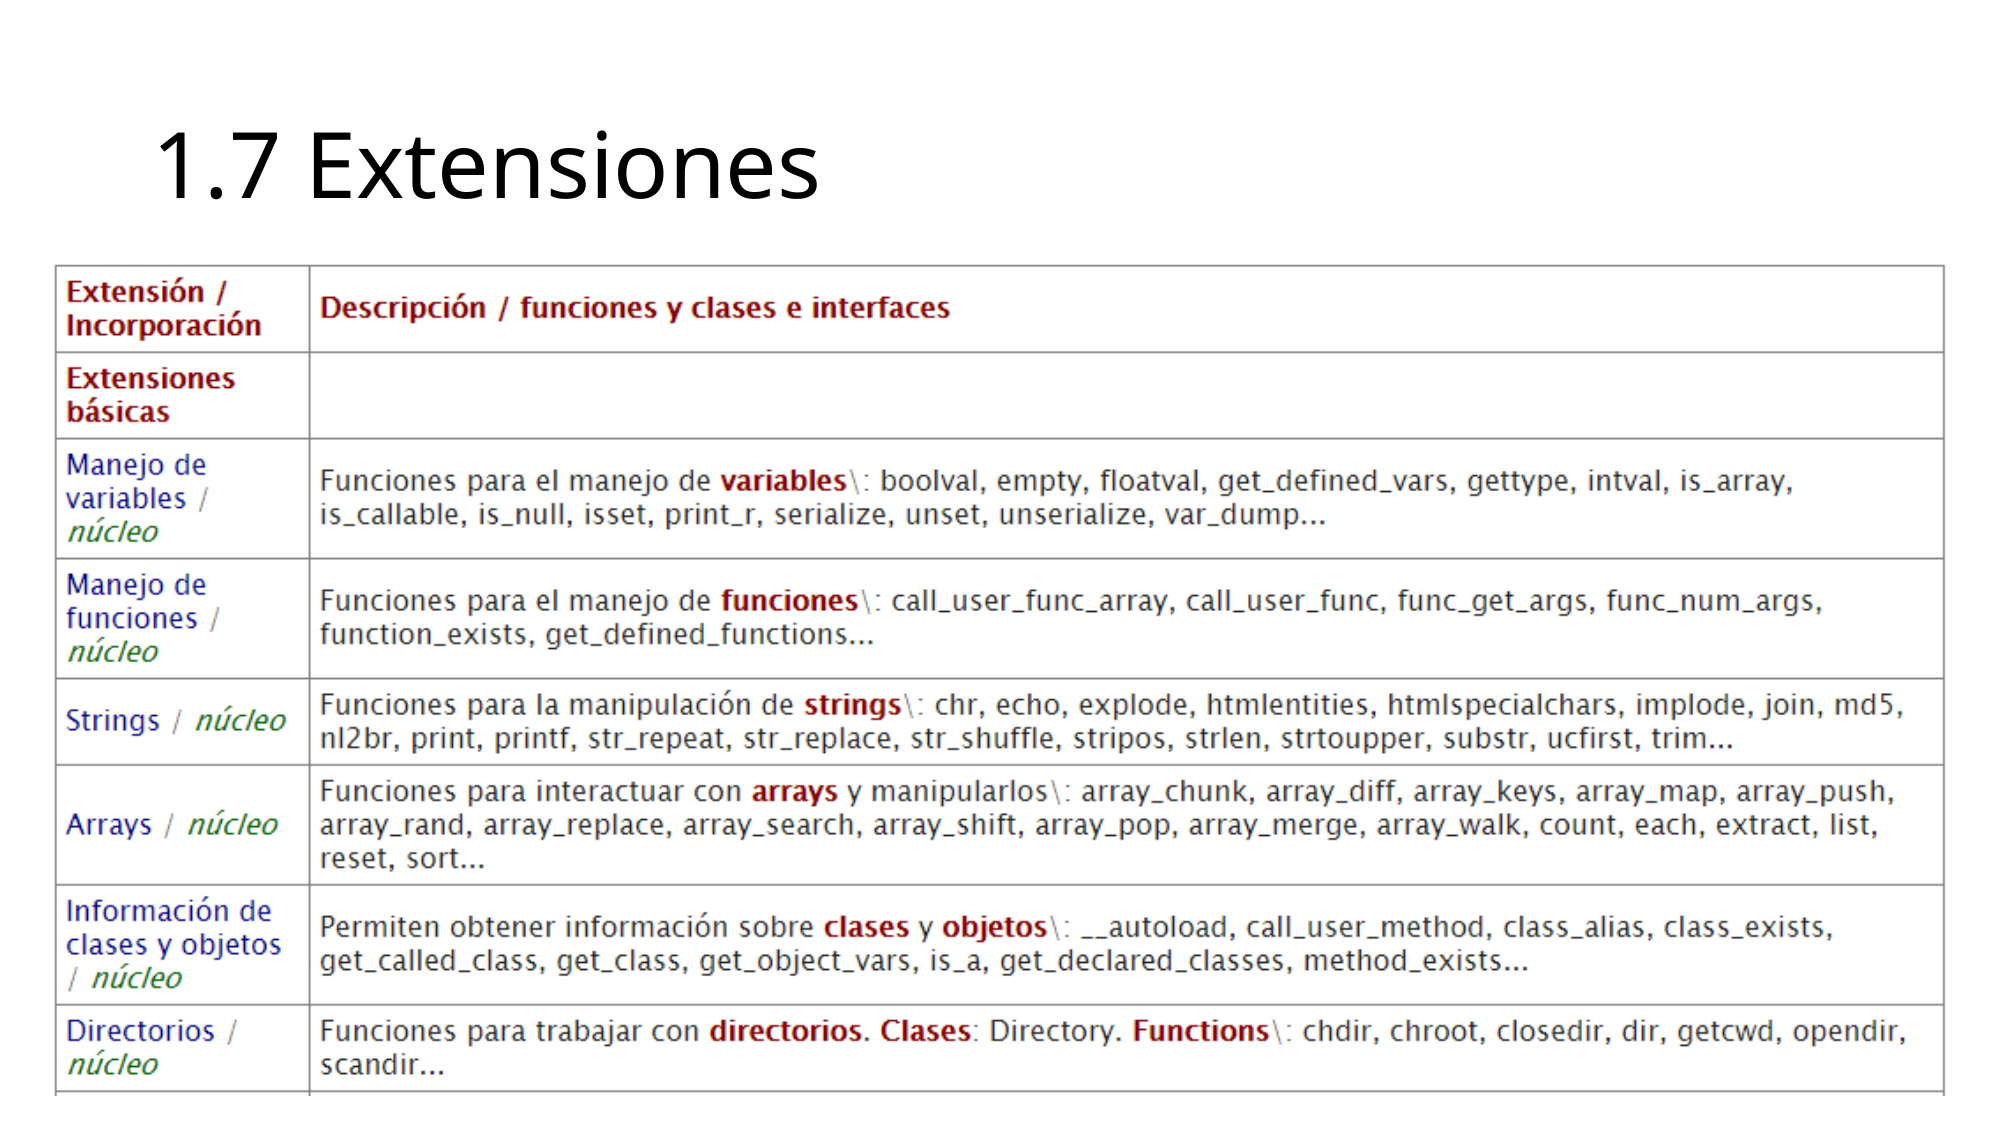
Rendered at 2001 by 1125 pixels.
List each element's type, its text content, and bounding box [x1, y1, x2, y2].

picture [50, 260, 1954, 1096]
title 1.7 Extensiones [137, 59, 1863, 260]
